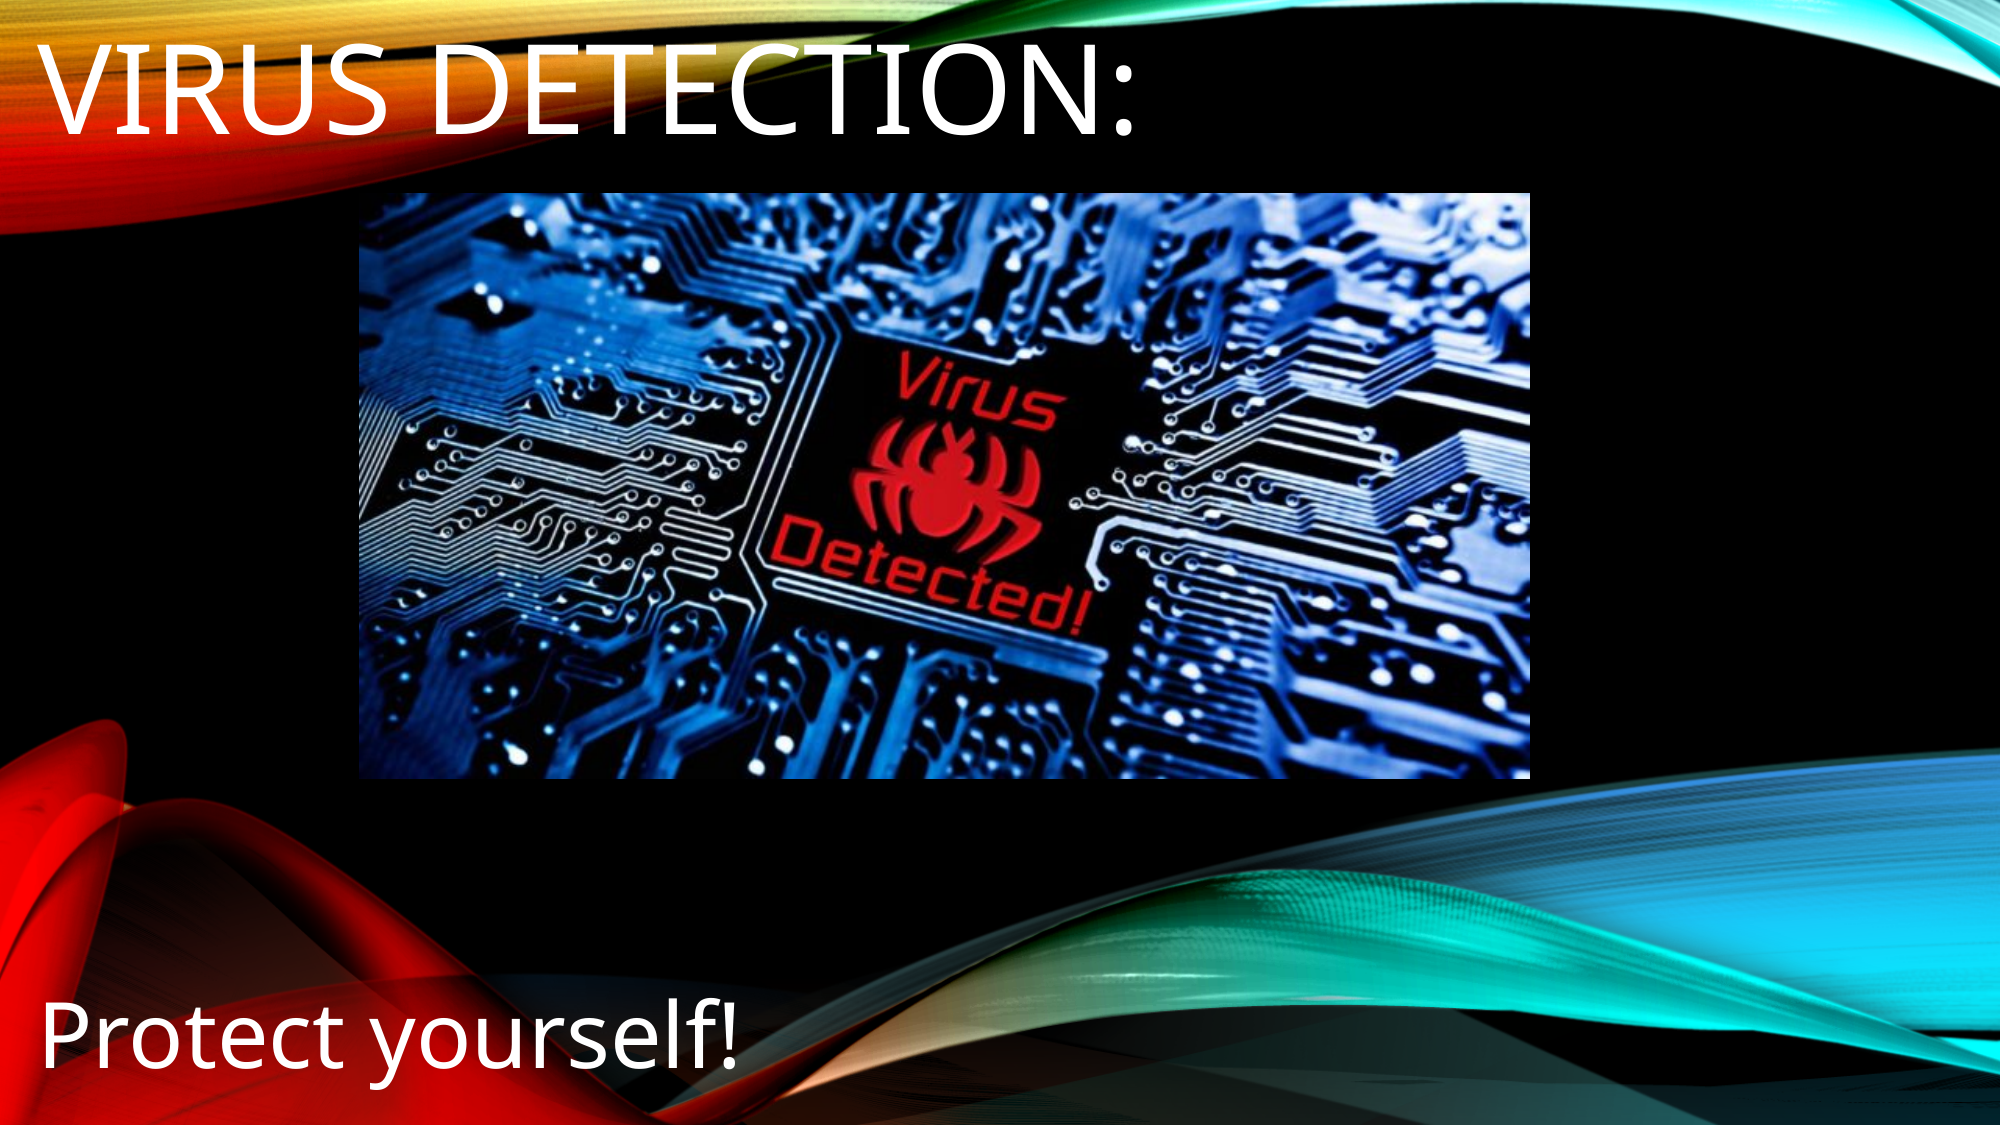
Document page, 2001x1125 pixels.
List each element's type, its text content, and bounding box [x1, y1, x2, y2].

subtitle Protect yourself! [22, 981, 1573, 1095]
picture [0, 0, 2000, 1125]
title Virus detection: [22, 0, 1573, 170]
